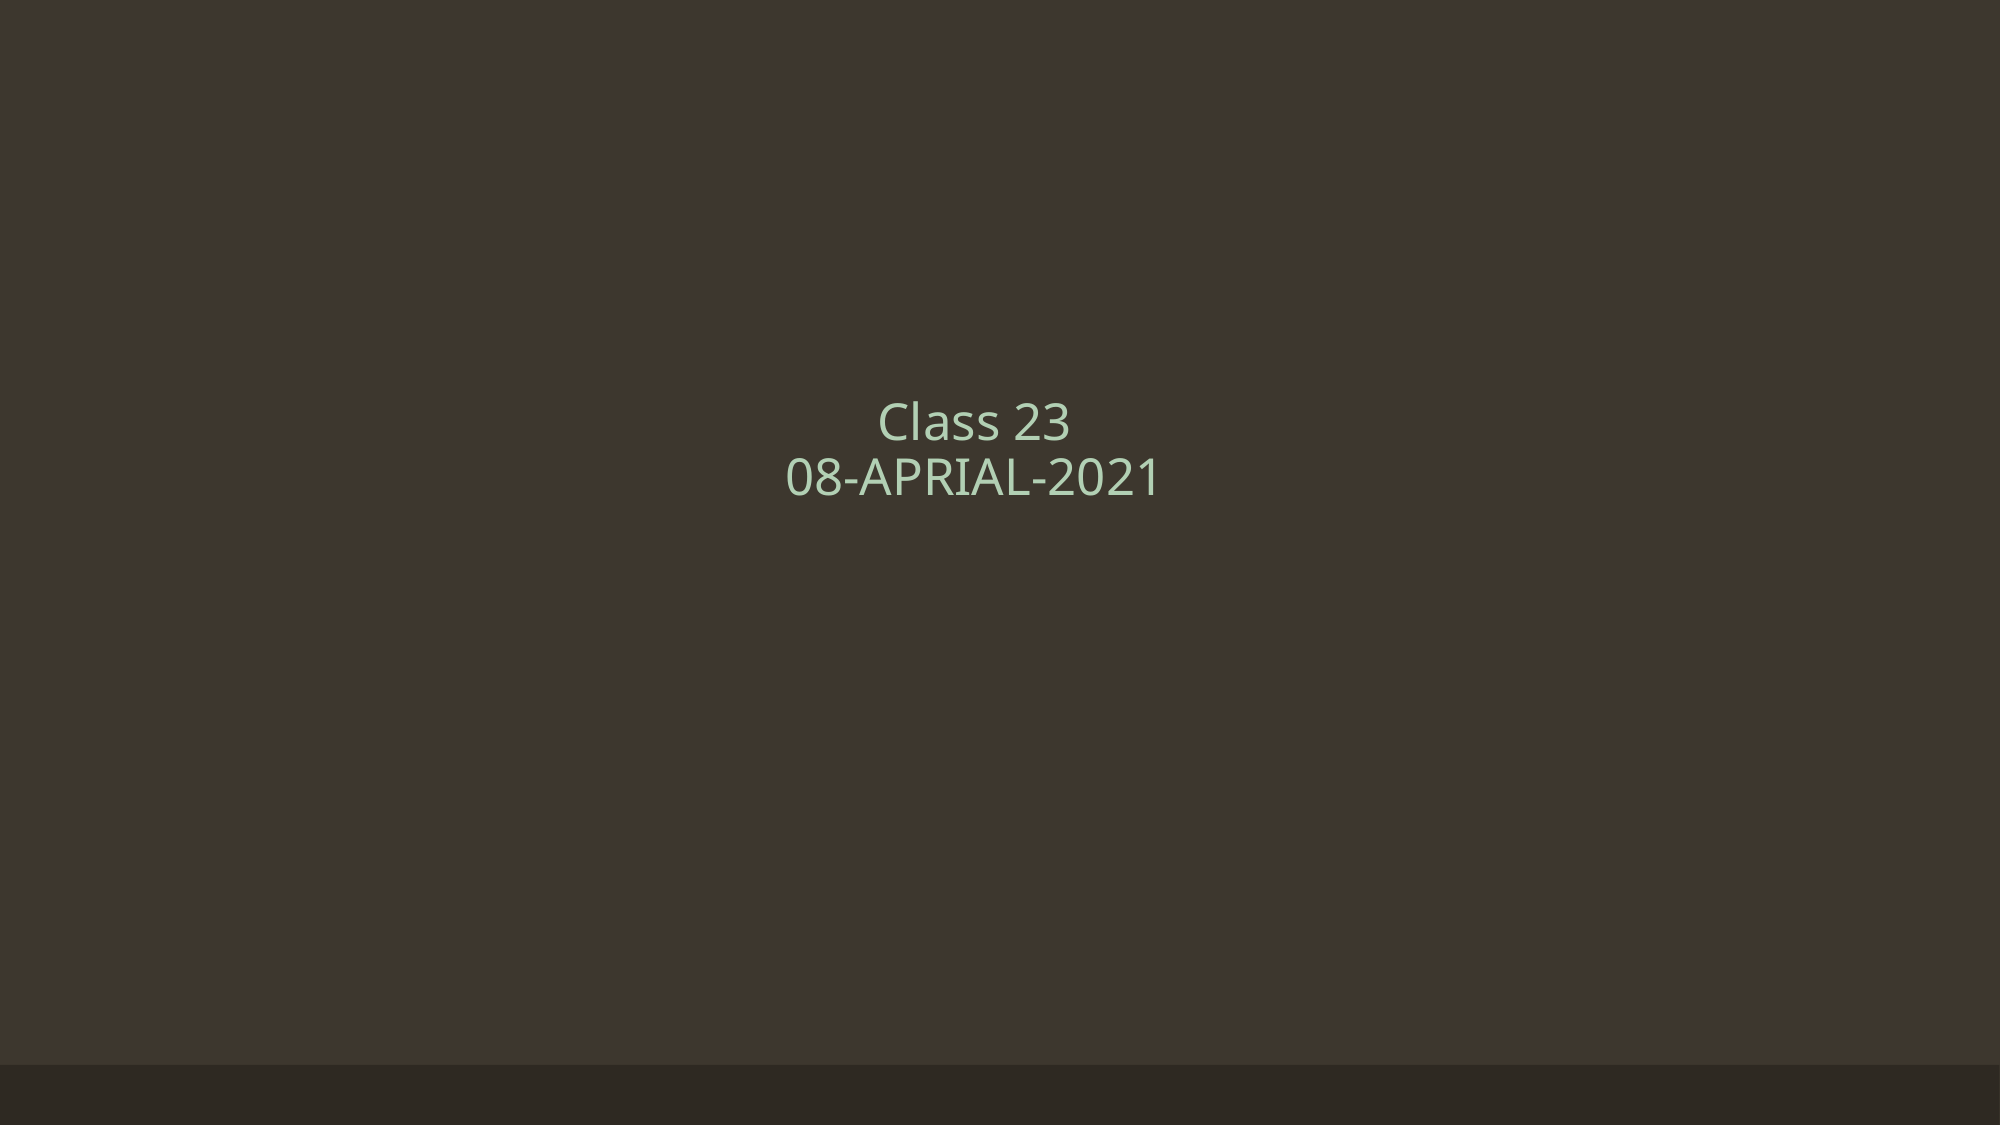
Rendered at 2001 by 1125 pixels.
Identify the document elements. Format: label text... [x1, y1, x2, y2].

title Class 23 08-APRIAL-2021 [112, 387, 1838, 576]
